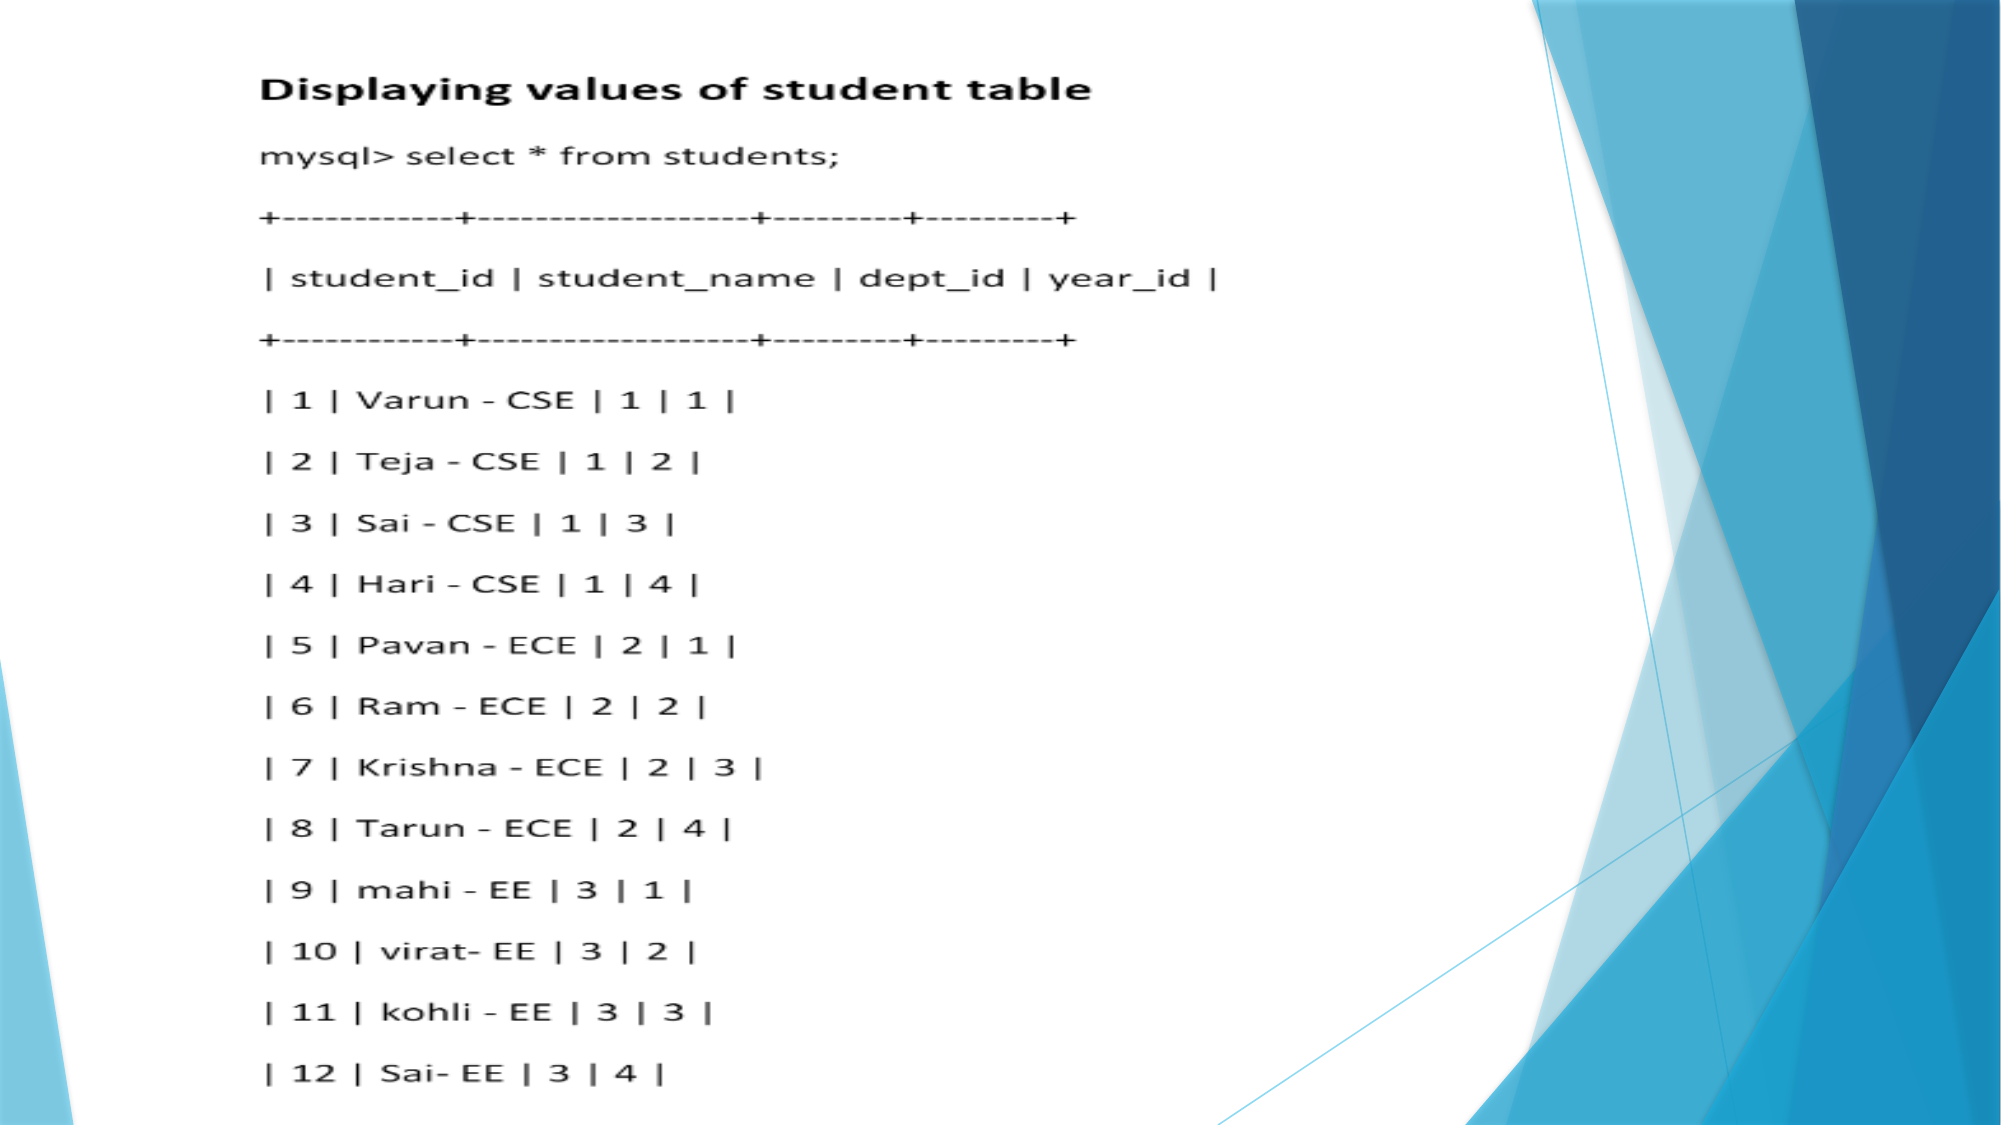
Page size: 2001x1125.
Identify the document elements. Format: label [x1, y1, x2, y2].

picture [222, 57, 1238, 1107]
